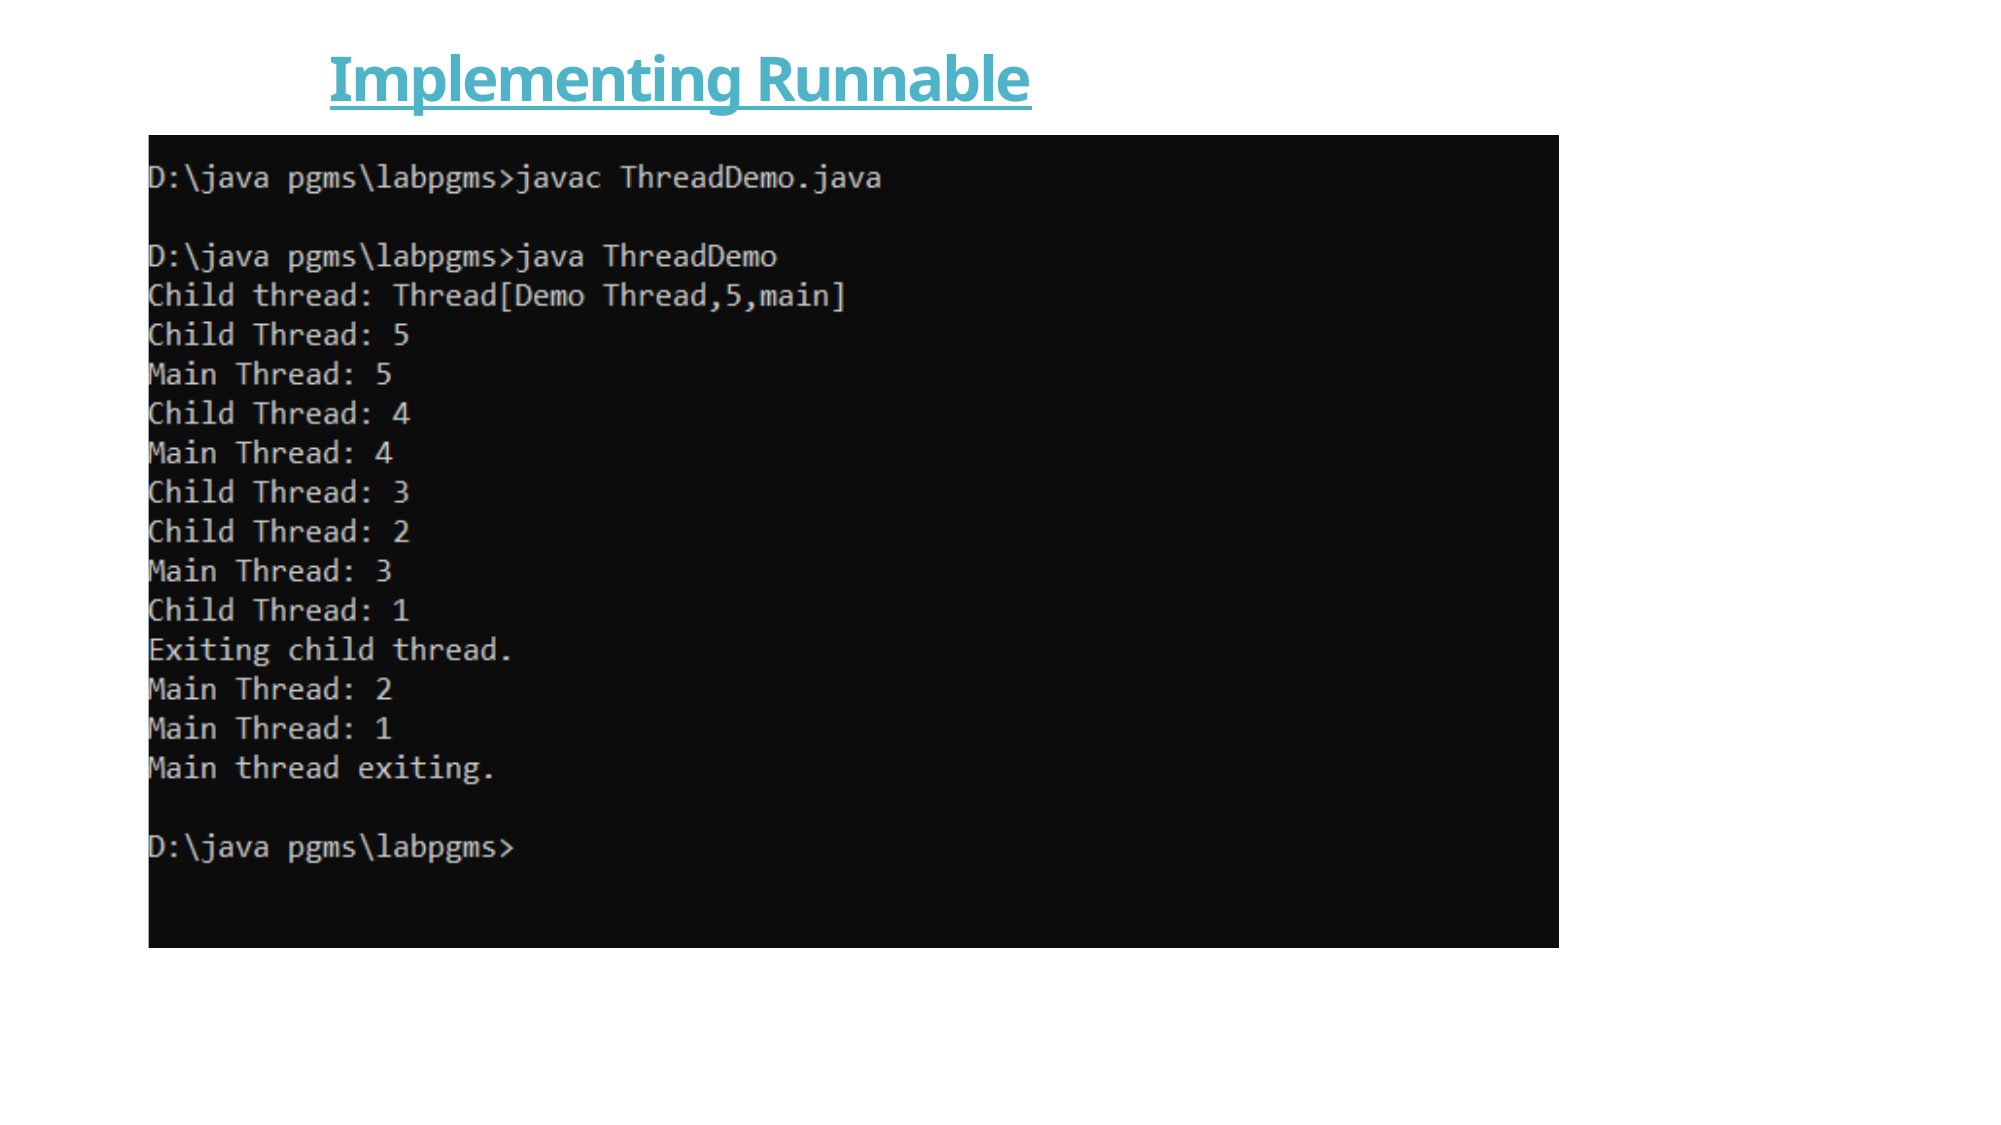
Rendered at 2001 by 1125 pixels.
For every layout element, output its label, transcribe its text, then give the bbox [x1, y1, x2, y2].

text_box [148, 134, 1560, 948]
title Implementing Runnable [314, 42, 1690, 152]
list [117, 152, 1692, 1106]
